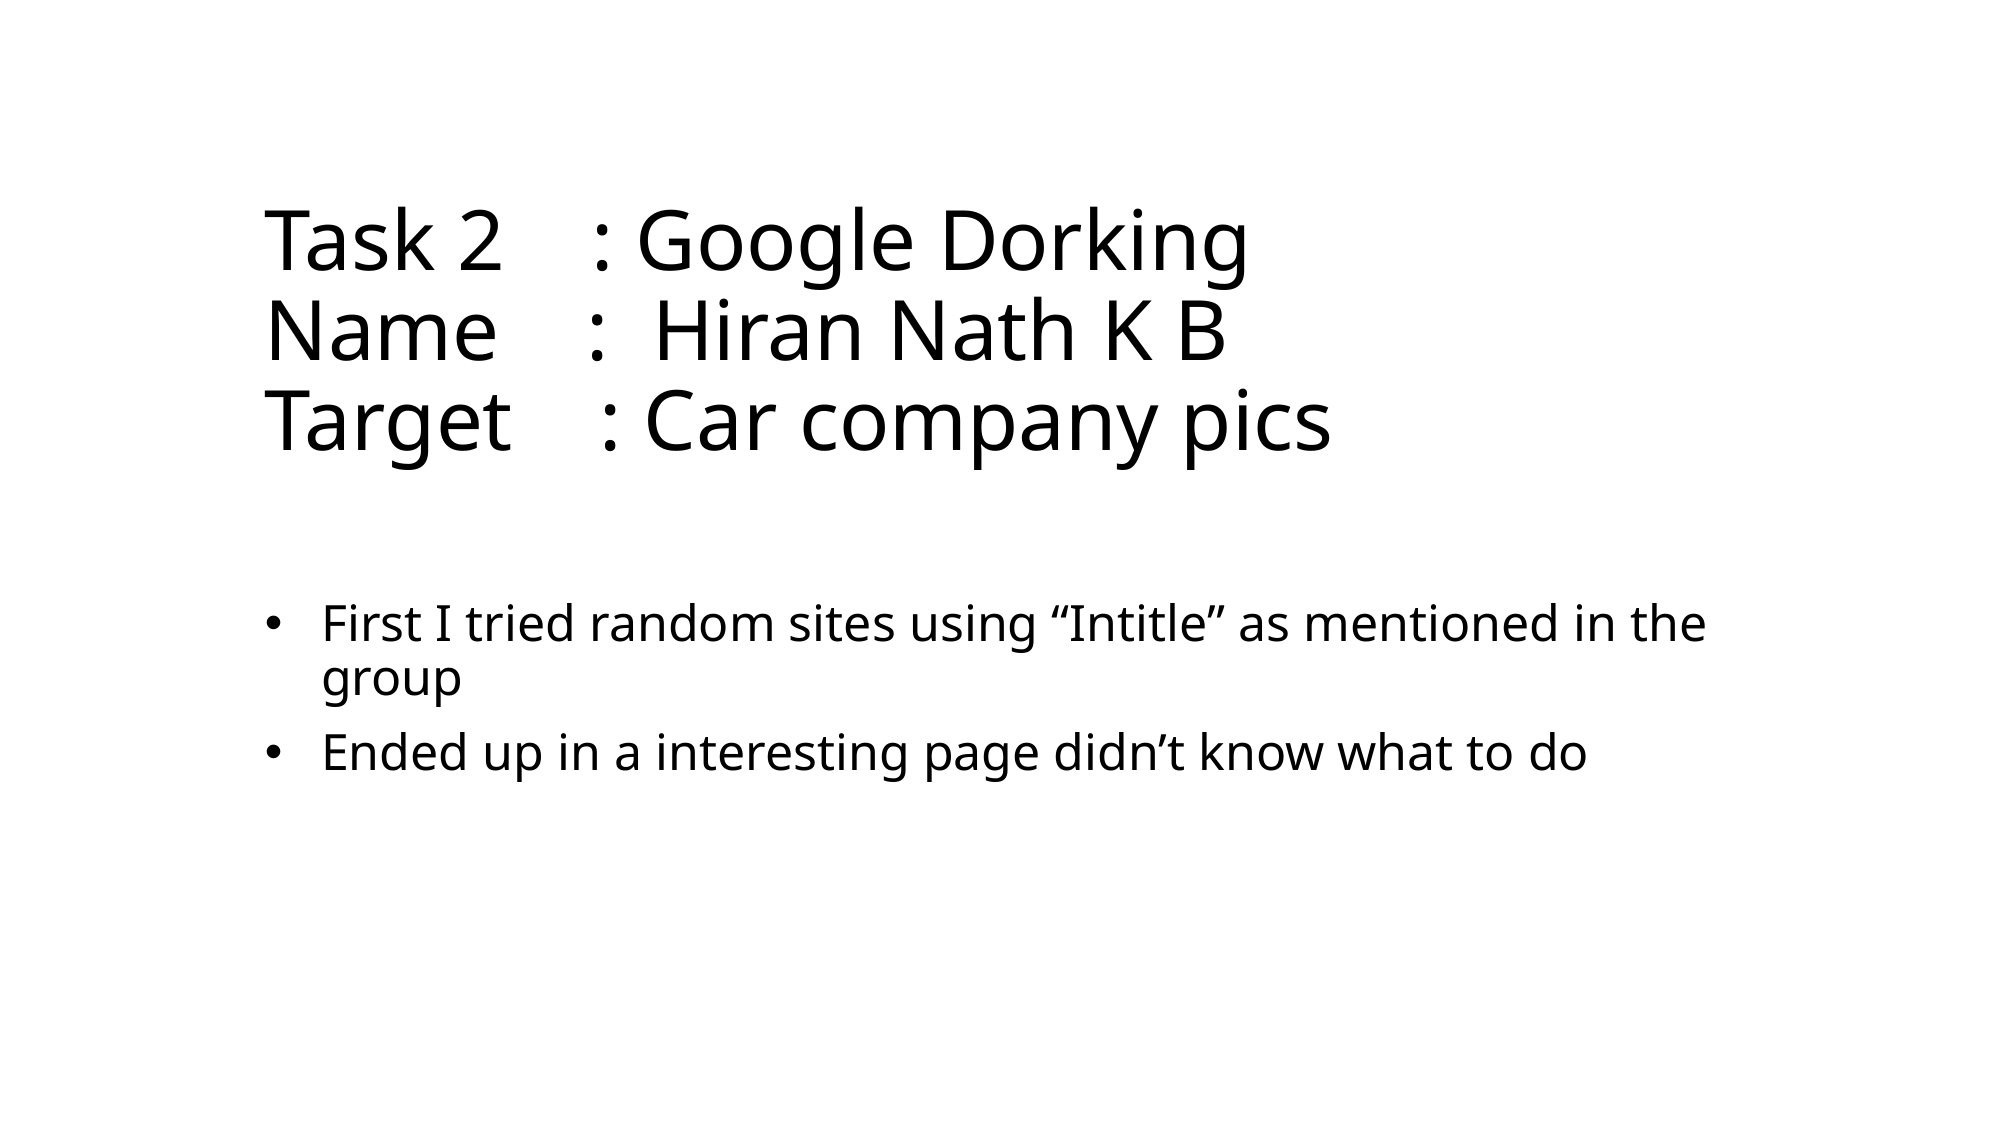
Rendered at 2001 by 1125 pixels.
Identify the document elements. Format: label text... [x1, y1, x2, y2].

subtitle First I tried random sites using “Intitle” as mentioned in the group Ended up in a interesting page didn’t know what to do [249, 590, 1750, 863]
title Task 2 : Google Dorking Name : Hiran Nath K B Target : Car company pics [249, 184, 1750, 576]
